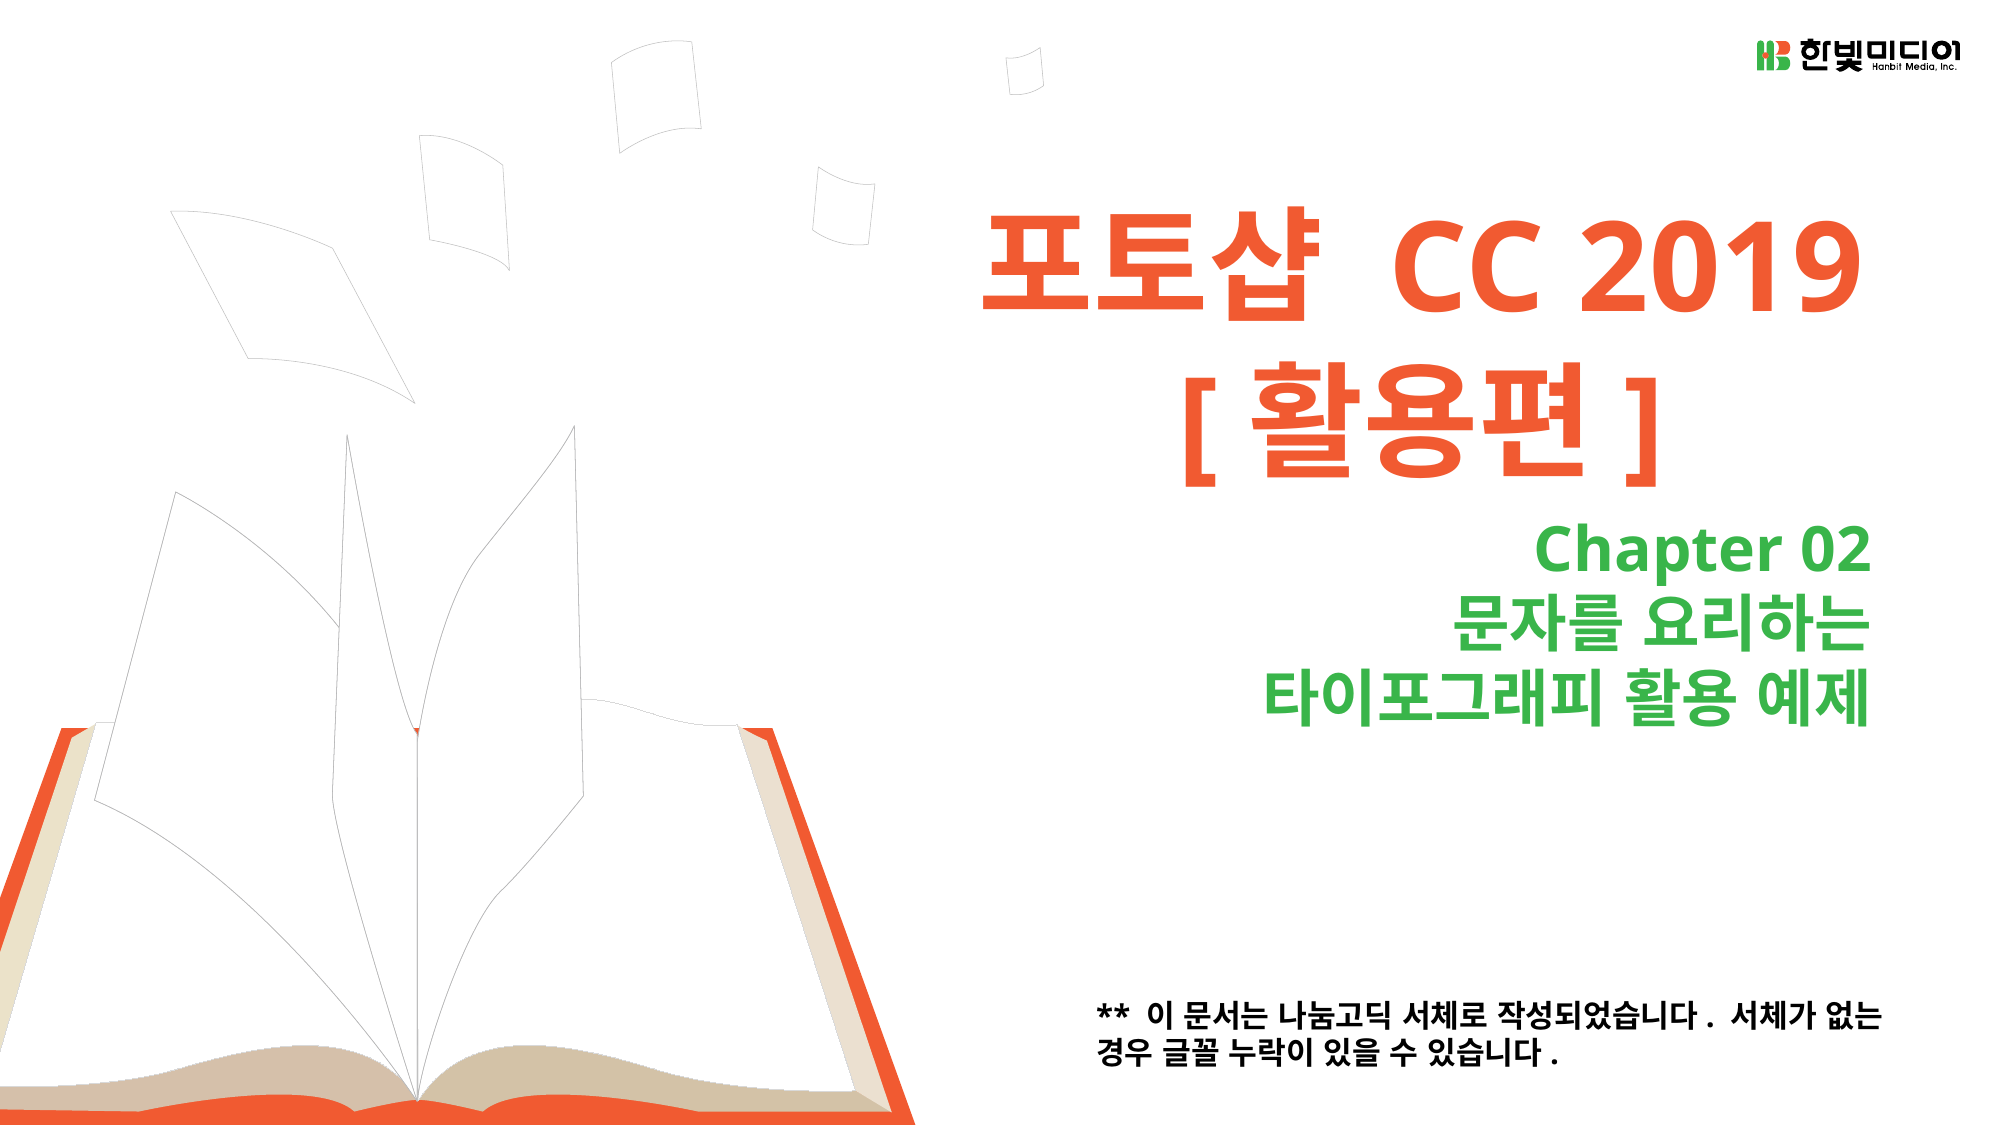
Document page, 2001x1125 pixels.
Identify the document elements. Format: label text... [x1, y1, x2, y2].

title Chapter 02 문자를 요리하는 타이포그래피 활용 예제 [1033, 502, 1888, 744]
text_box ** 이 문서는 나눔고딕 서체로 작성되었습니다. 서체가 없는 경우 글꼴 누락이 있을 수 있습니다. [1081, 988, 1935, 1079]
subtitle 포토샵 CC 2019 [활용편] [907, 192, 1936, 502]
